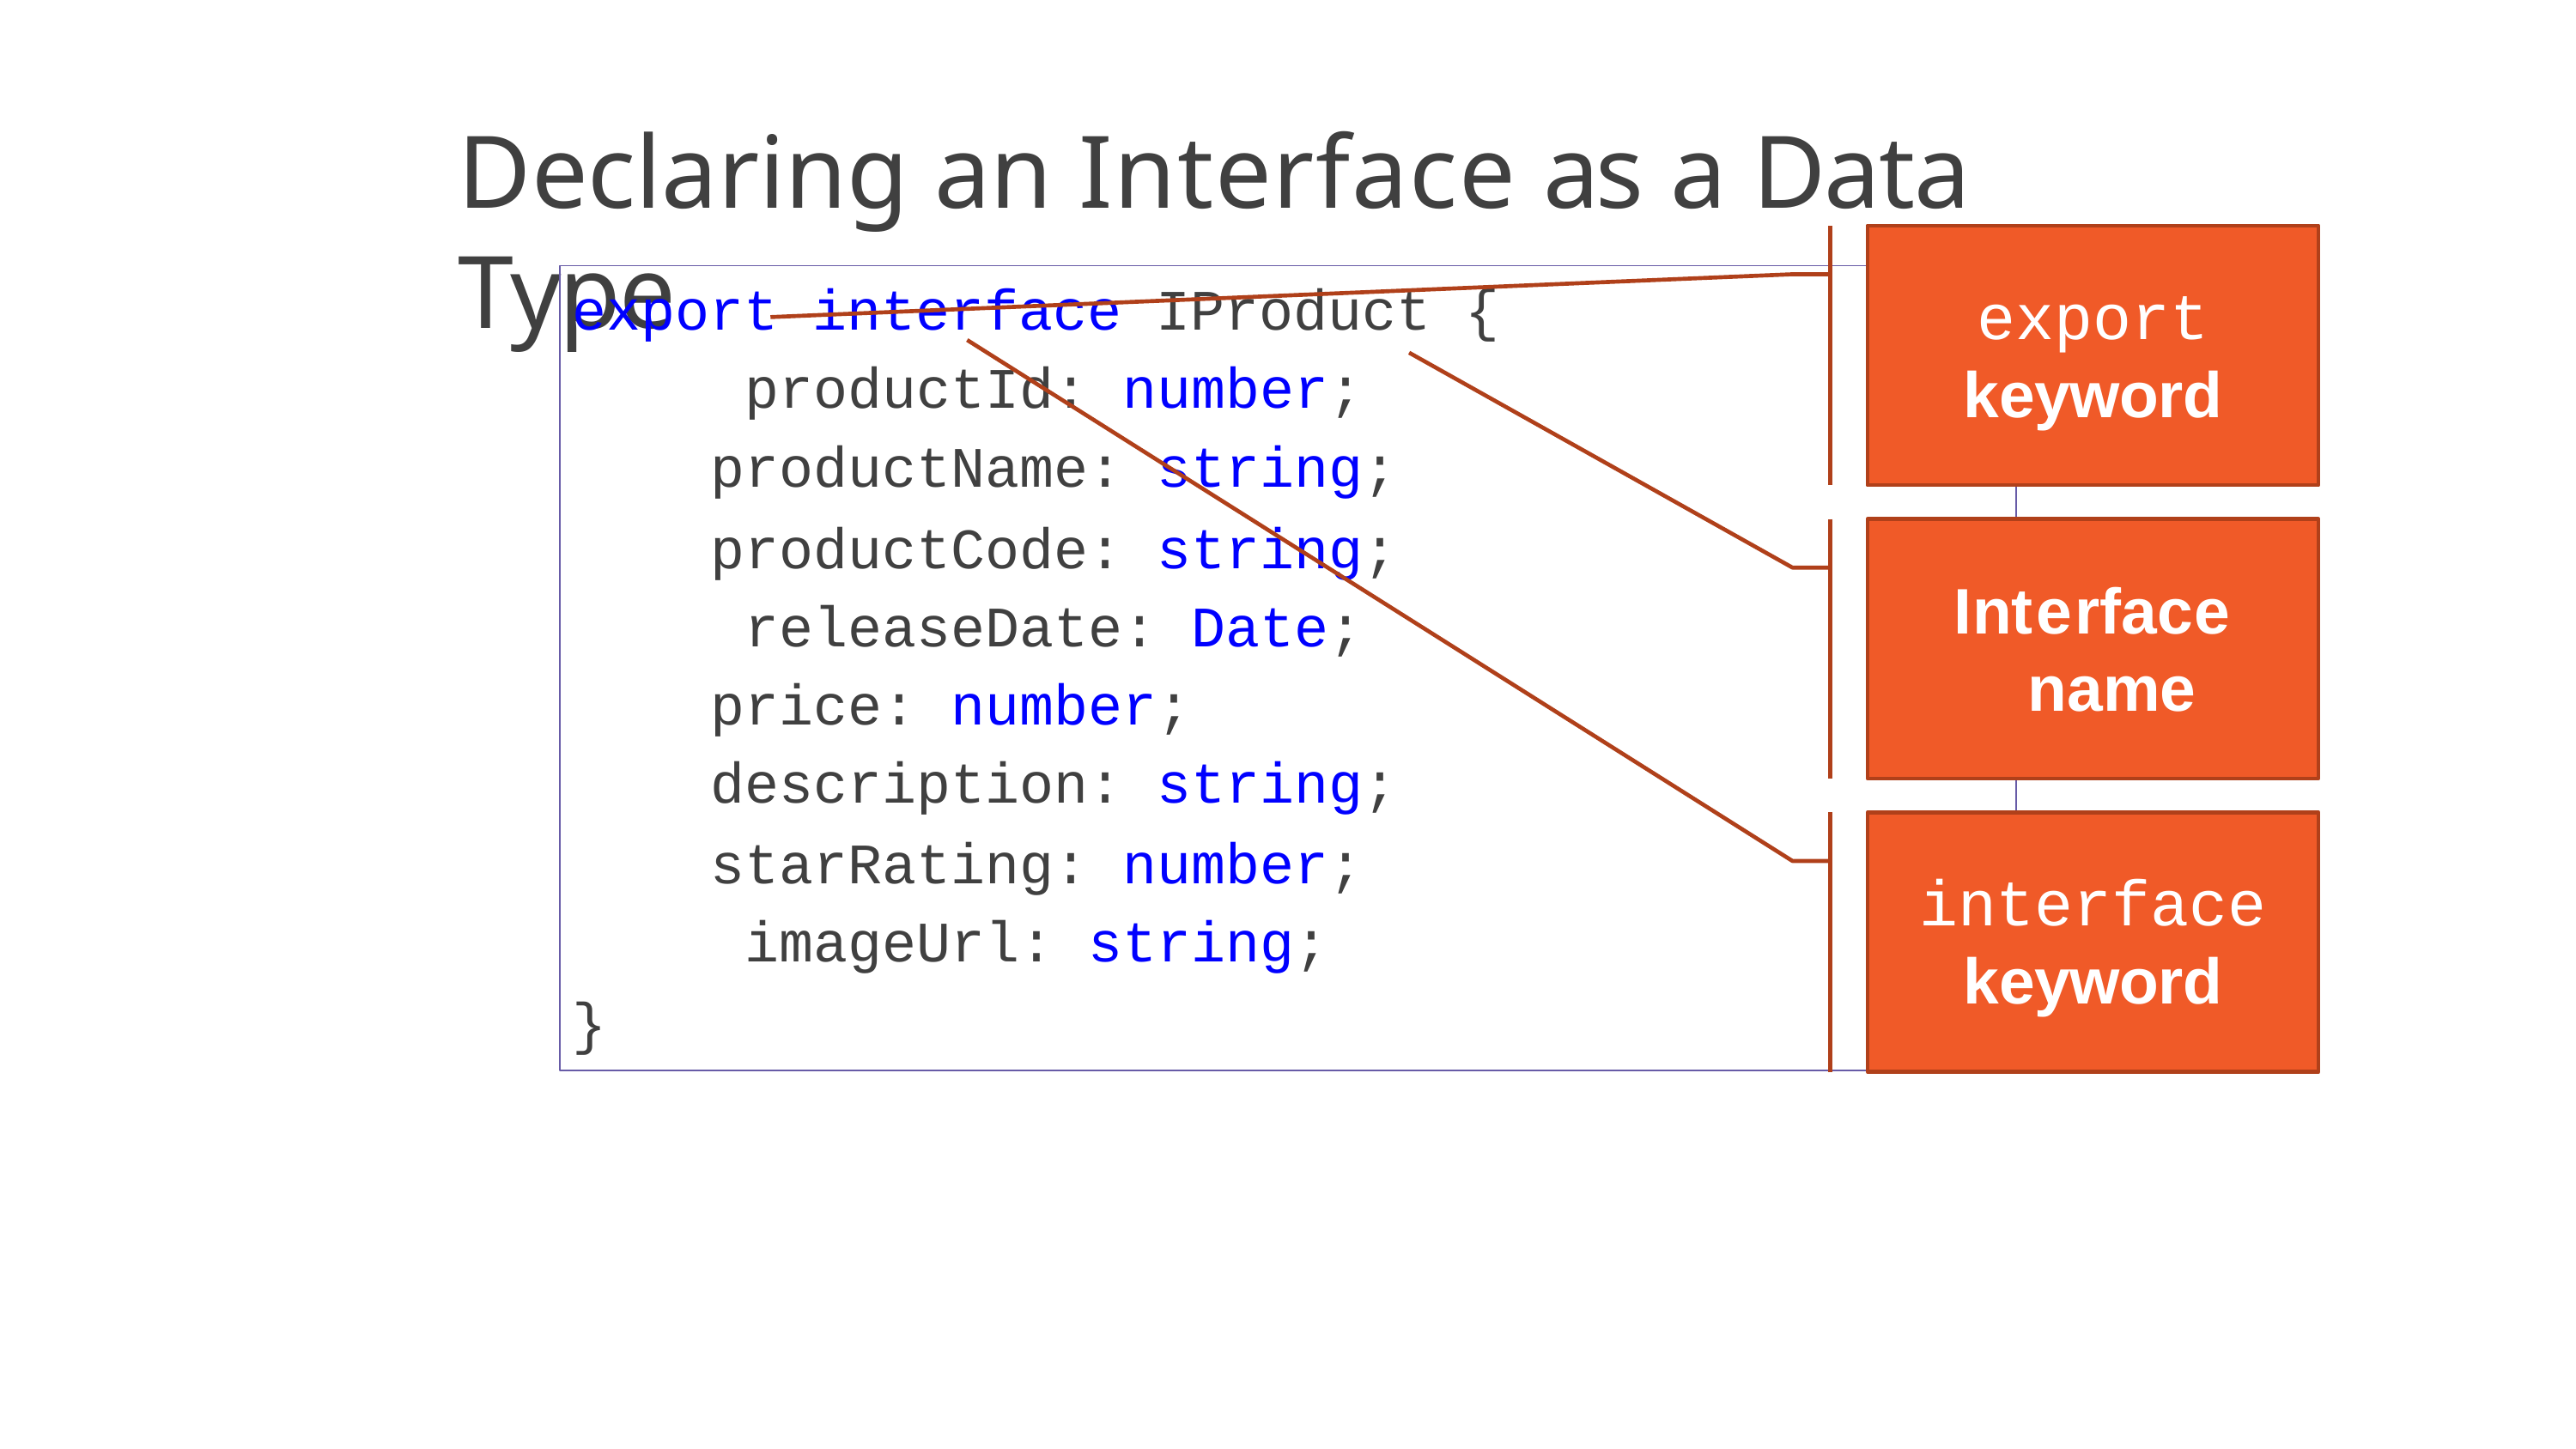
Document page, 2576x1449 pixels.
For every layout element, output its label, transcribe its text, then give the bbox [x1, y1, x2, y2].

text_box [768, 223, 2321, 488]
text_box productCode: string; releaseDate: Date; price: number; description: string; [708, 499, 960, 815]
text_box } [570, 984, 610, 1055]
text_box [559, 265, 960, 1070]
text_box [964, 497, 2321, 1075]
title Declaring an Interface as a Data Type [456, 106, 2120, 350]
text_box export interface IProduct { productId: number; productName: string; [570, 261, 960, 499]
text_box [1406, 496, 2321, 781]
text_box starRating: number; imageUrl: string; [708, 815, 960, 973]
